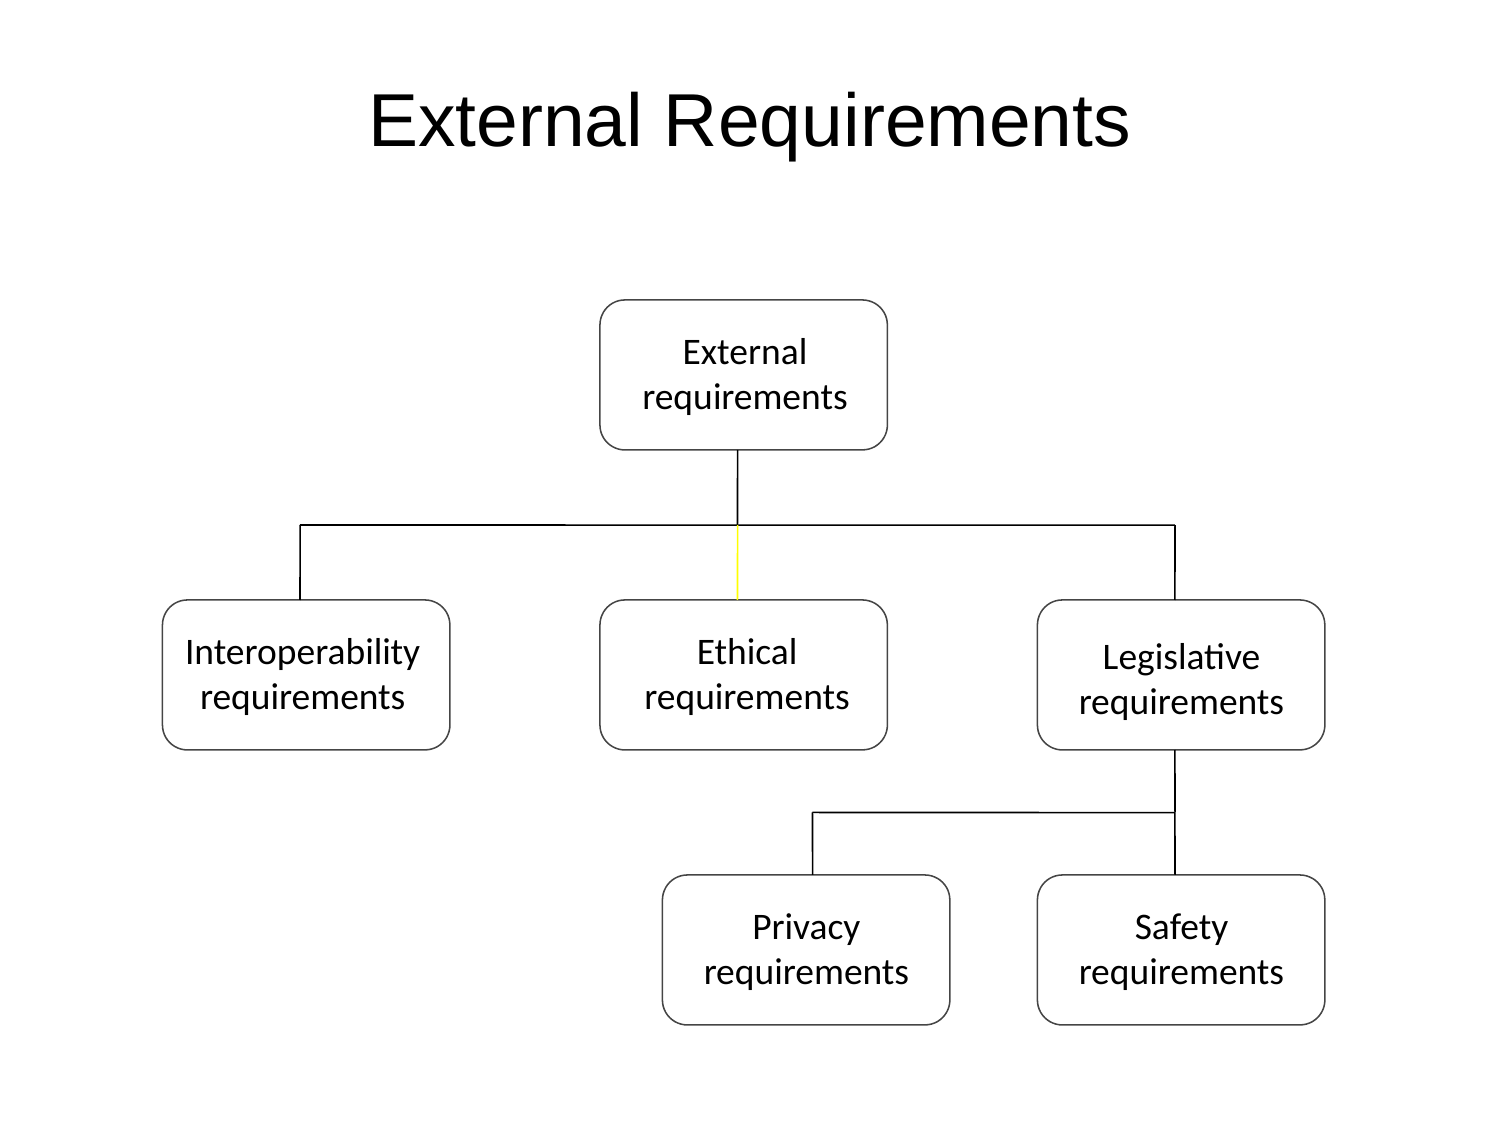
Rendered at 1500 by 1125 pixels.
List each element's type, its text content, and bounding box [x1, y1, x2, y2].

text_box [599, 299, 888, 450]
text_box Interoperability requirements [170, 619, 436, 725]
text_box Safety requirements [1063, 894, 1300, 1000]
text_box [662, 874, 950, 1025]
text_box [1037, 874, 1325, 1025]
text_box Privacy requirements [688, 894, 925, 1000]
text_box Legislative requirements [1063, 624, 1300, 730]
text_box External requirements [627, 319, 863, 425]
title External Requirements [75, 45, 1425, 188]
text_box Ethical requirements [629, 619, 865, 725]
text_box [599, 599, 888, 750]
text_box [1037, 599, 1325, 750]
text_box [162, 599, 450, 750]
